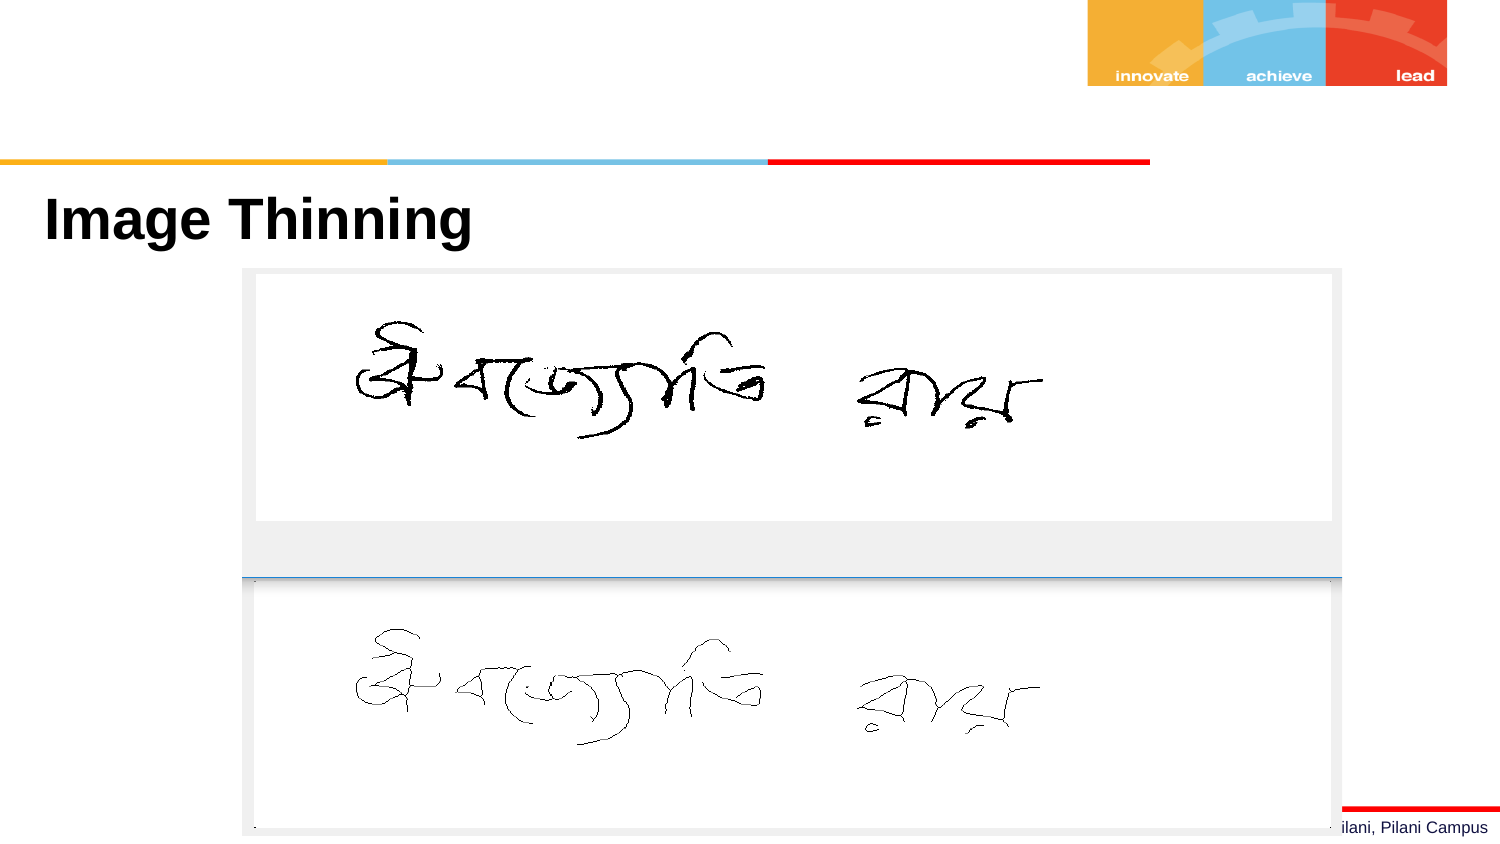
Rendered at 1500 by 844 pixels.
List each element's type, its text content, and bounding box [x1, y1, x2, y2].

text_box Image Thinning [29, 173, 597, 259]
picture [241, 268, 1343, 836]
picture [1087, 0, 1448, 86]
